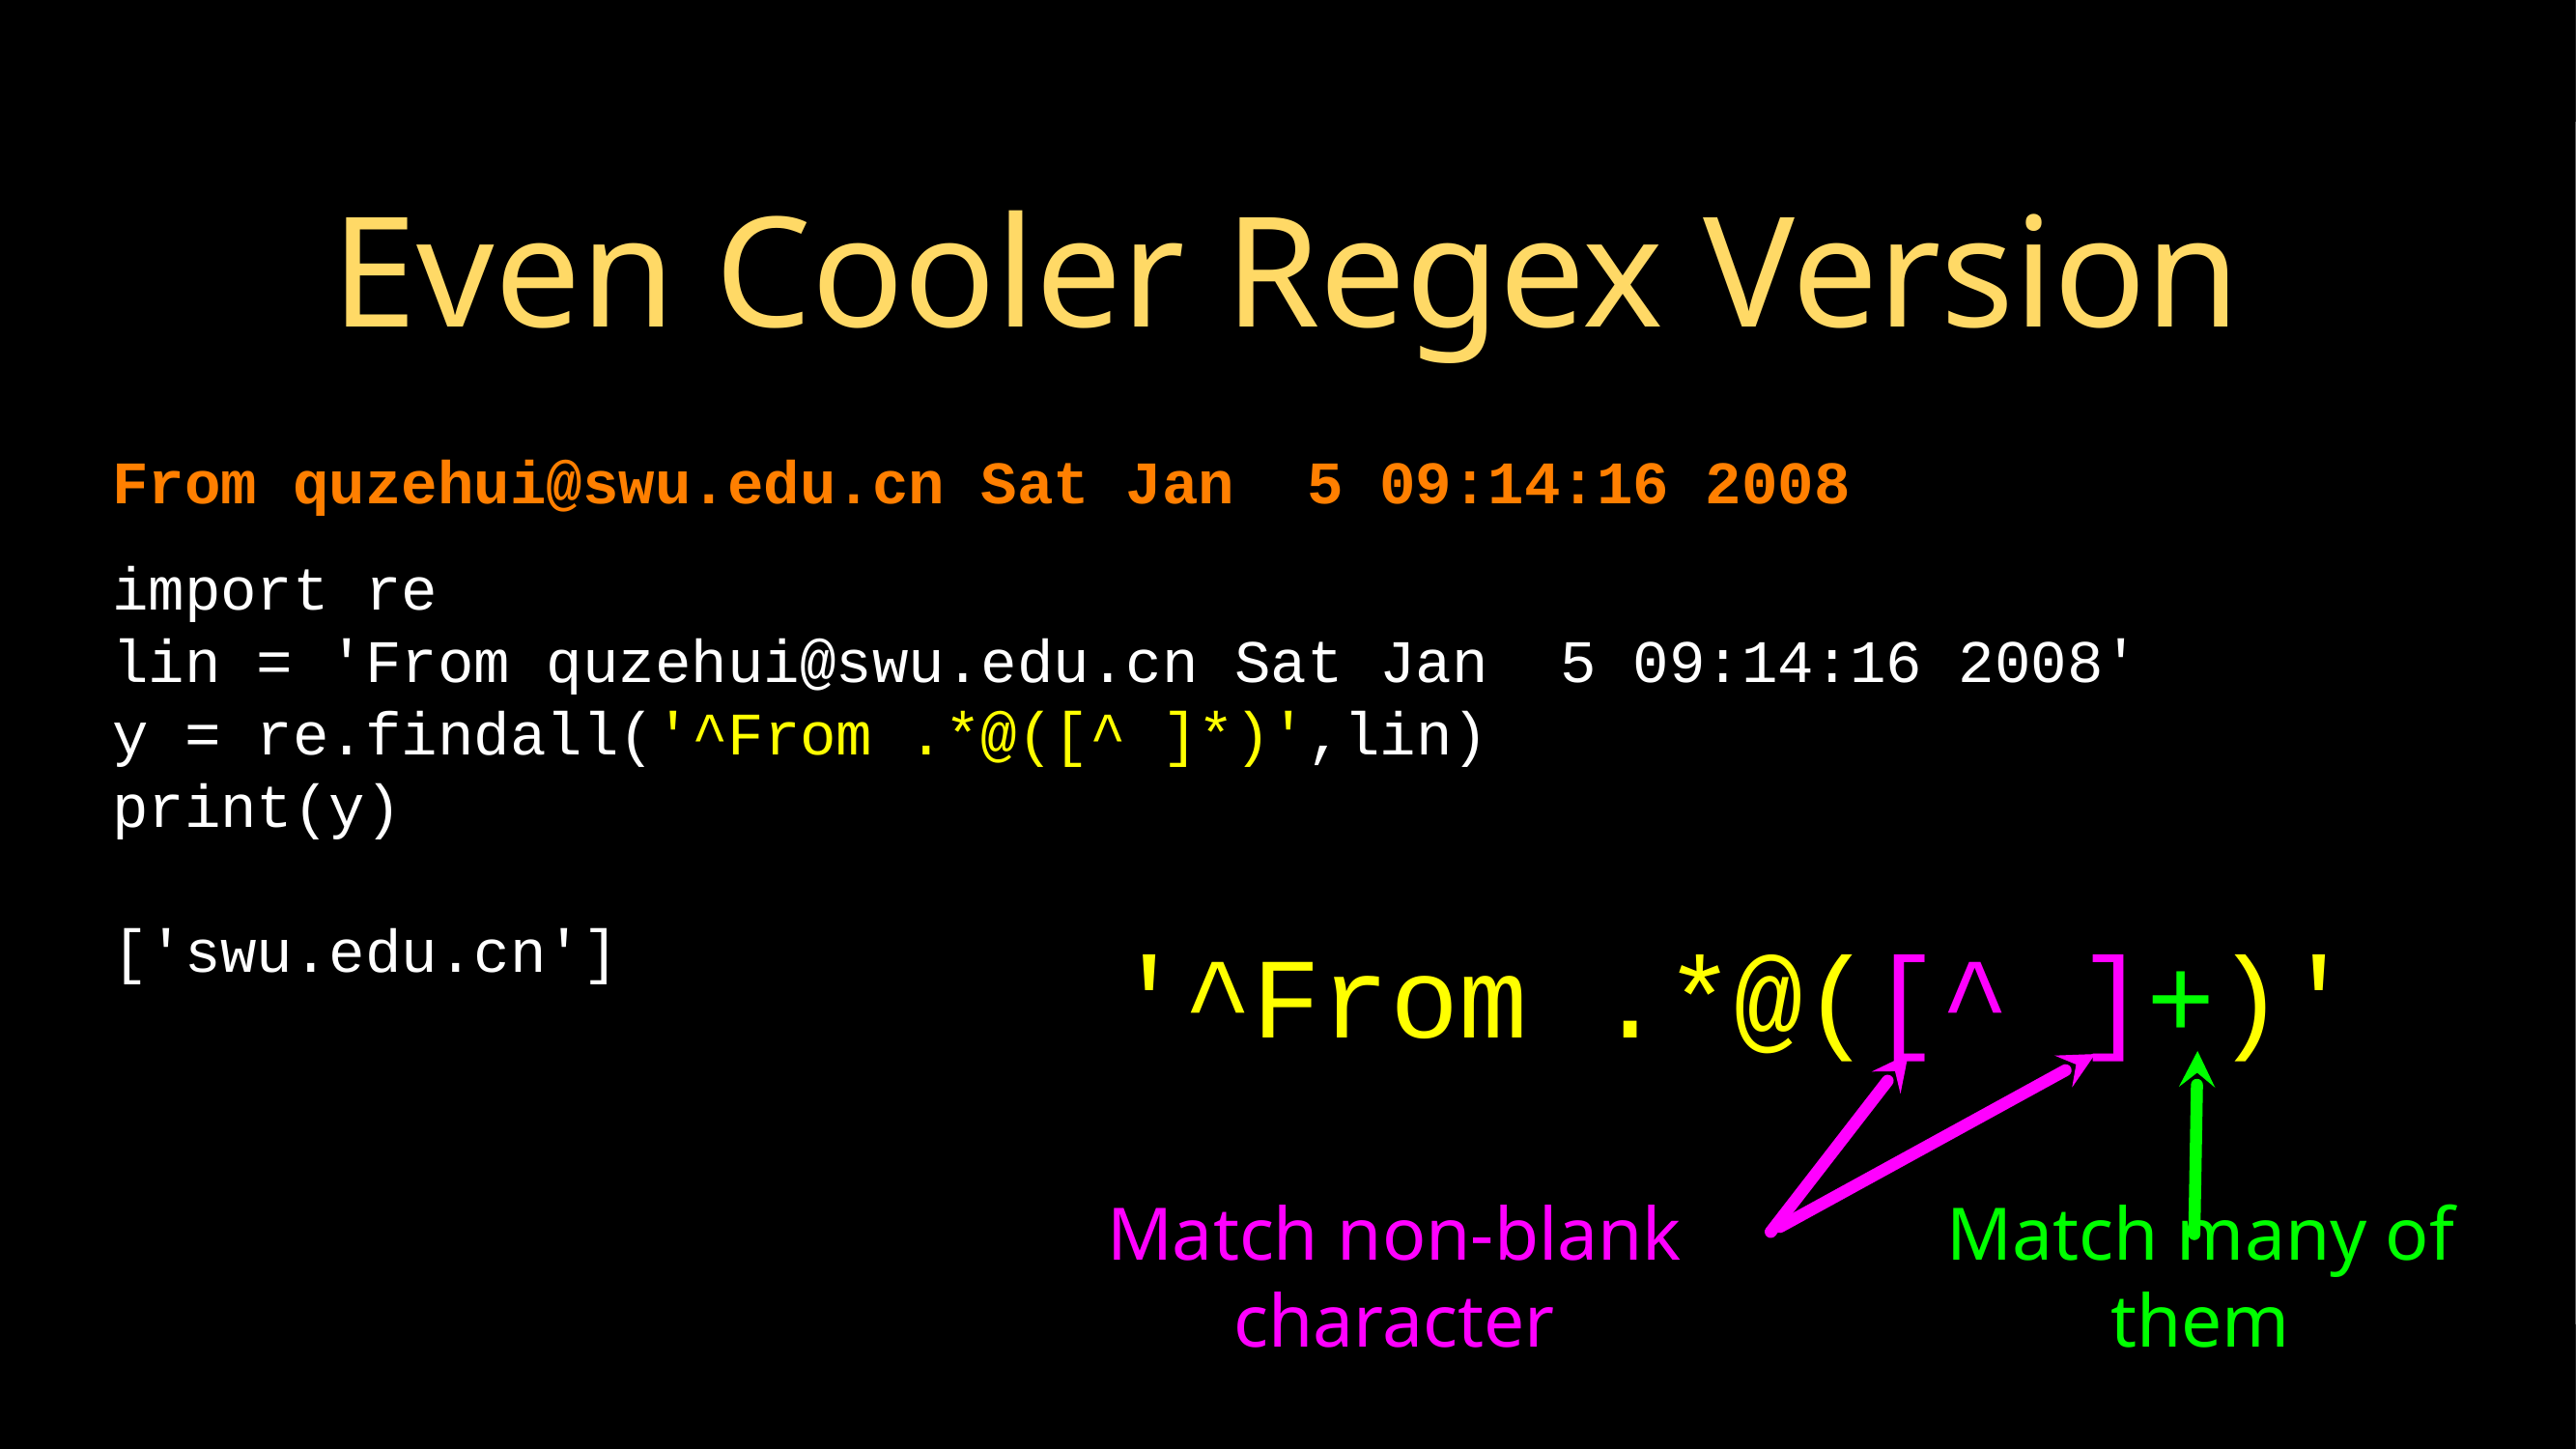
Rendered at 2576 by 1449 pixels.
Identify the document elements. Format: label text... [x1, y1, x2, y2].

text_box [1769, 1053, 1778, 1233]
text_box import re lin = 'From quzehui@swu.edu.cn Sat Jan 5 09:14:16 2008' y = re.findall('^From .*@([^ ]*)',lin) print(y) ['swu.edu.cn'] [112, 544, 2486, 990]
text_box From quzehui@swu.edu.cn Sat Jan 5 09:14:16 2008 [112, 426, 2366, 533]
text_box '^From .*@([^ ]+)' [1115, 990, 2366, 1062]
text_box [2194, 1050, 2198, 1235]
text_box Match non-blank character [950, 1225, 1838, 1324]
text_box Match many of them [1853, 1225, 2548, 1324]
title Even Cooler Regex Version [183, 128, 2391, 403]
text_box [1779, 1053, 2096, 1228]
